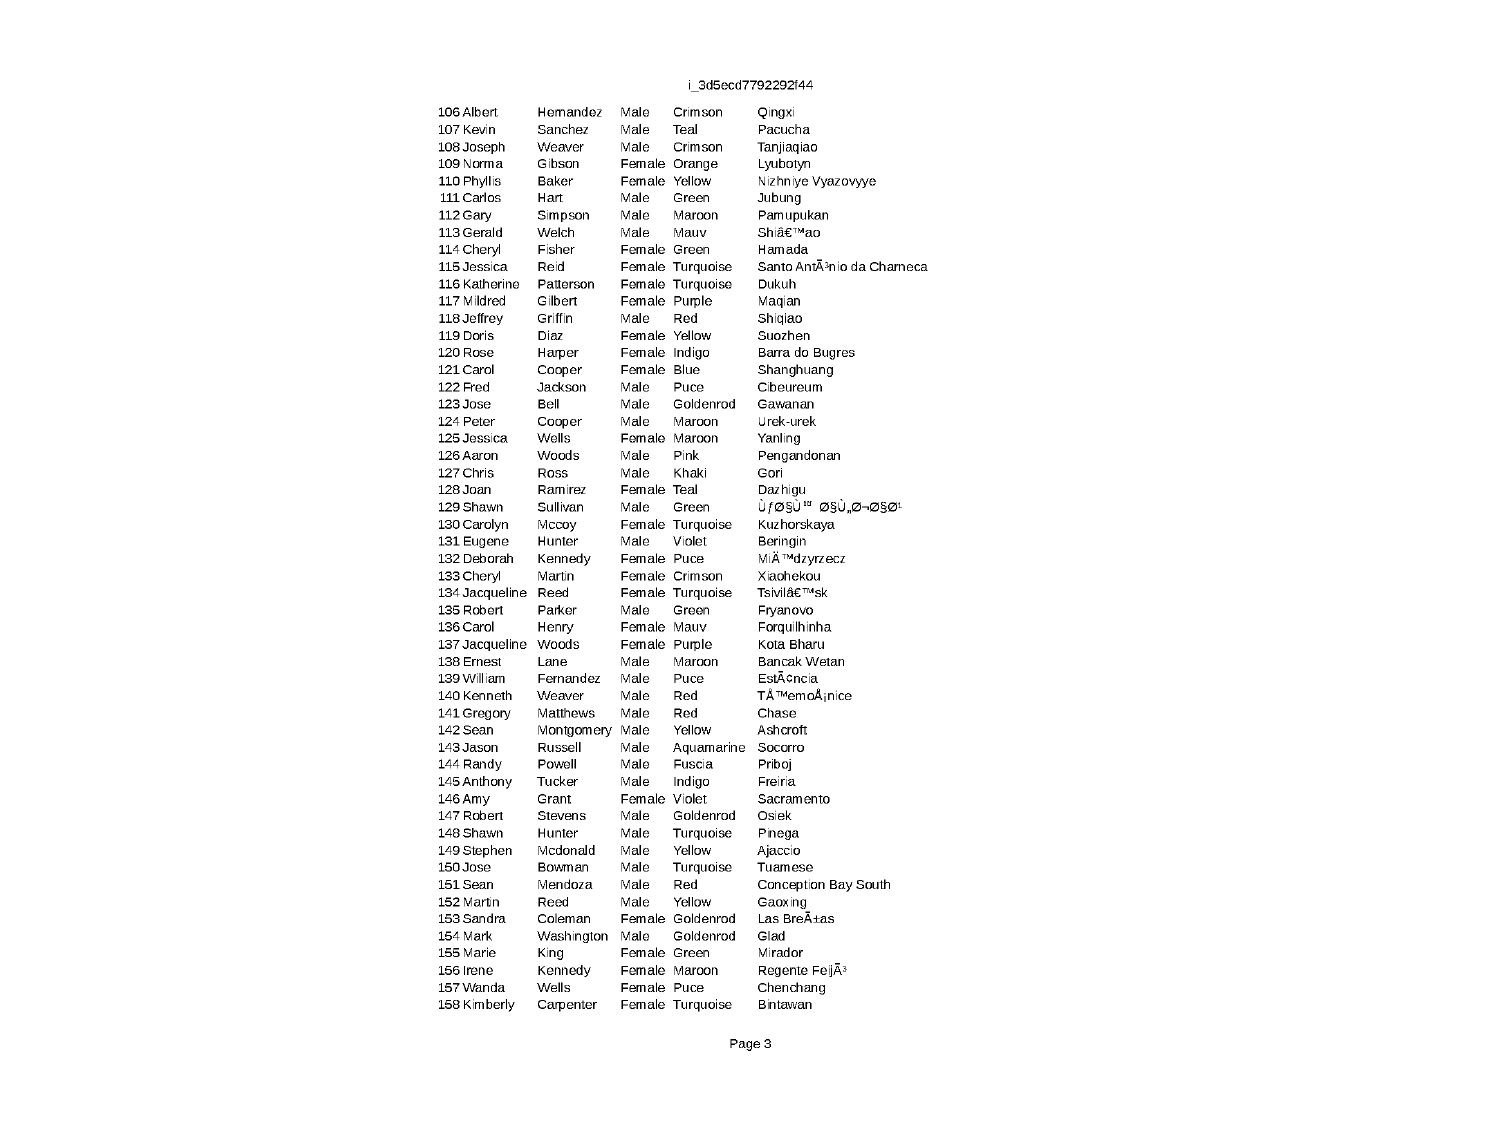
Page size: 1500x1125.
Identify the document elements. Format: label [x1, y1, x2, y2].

picture [351, 0, 1149, 1125]
